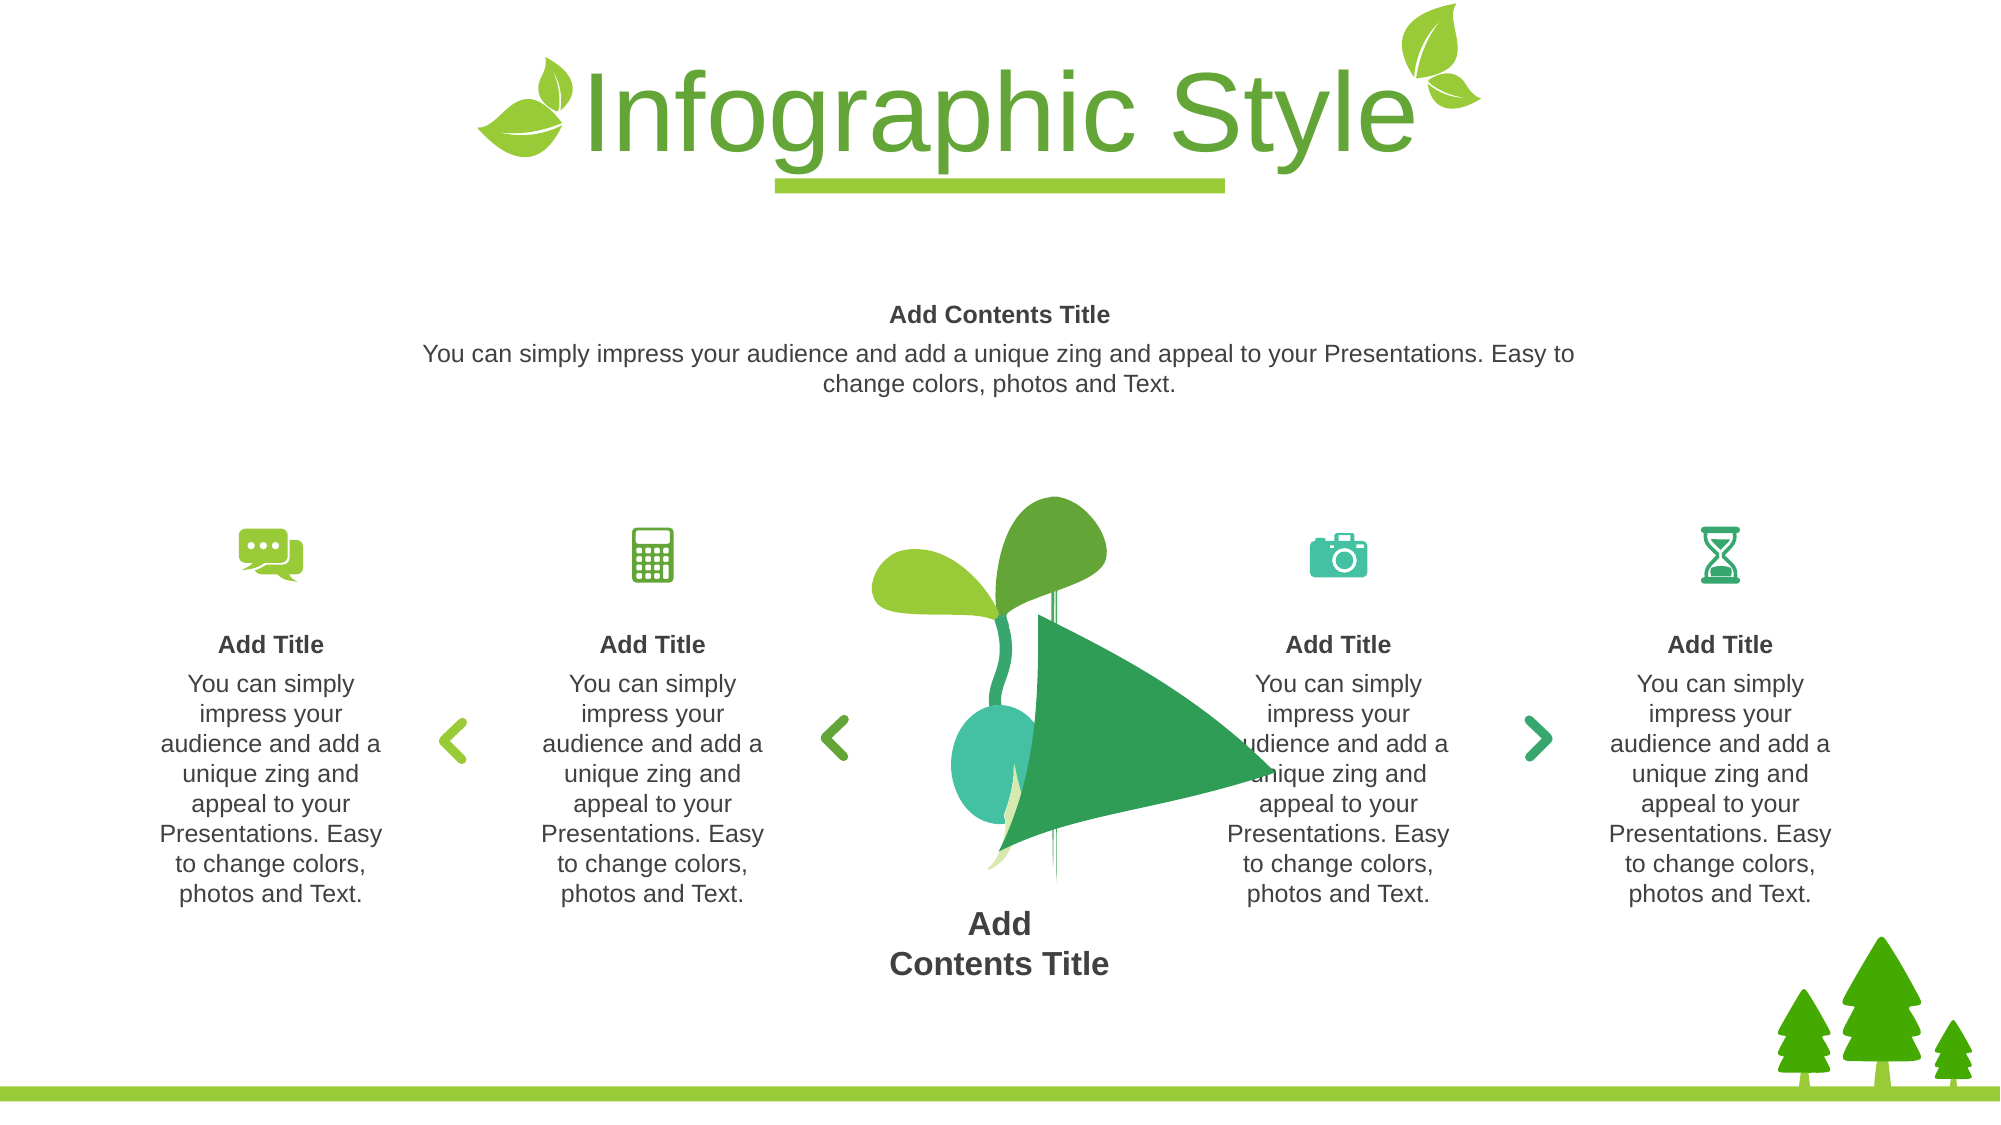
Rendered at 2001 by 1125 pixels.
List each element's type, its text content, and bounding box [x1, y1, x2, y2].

text_box [1523, 714, 1554, 763]
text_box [385, 291, 1615, 407]
text_box [237, 527, 305, 583]
text_box [437, 716, 469, 766]
text_box [630, 526, 675, 584]
list Infographic Style [50, 55, 1950, 175]
text_box Add Contents Title [855, 894, 1145, 990]
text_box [142, 621, 400, 919]
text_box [871, 496, 1107, 870]
text_box [1308, 532, 1369, 579]
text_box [1210, 621, 1468, 919]
text_box [819, 713, 850, 763]
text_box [524, 621, 782, 919]
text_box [1591, 621, 1850, 919]
text_box [1699, 525, 1742, 585]
